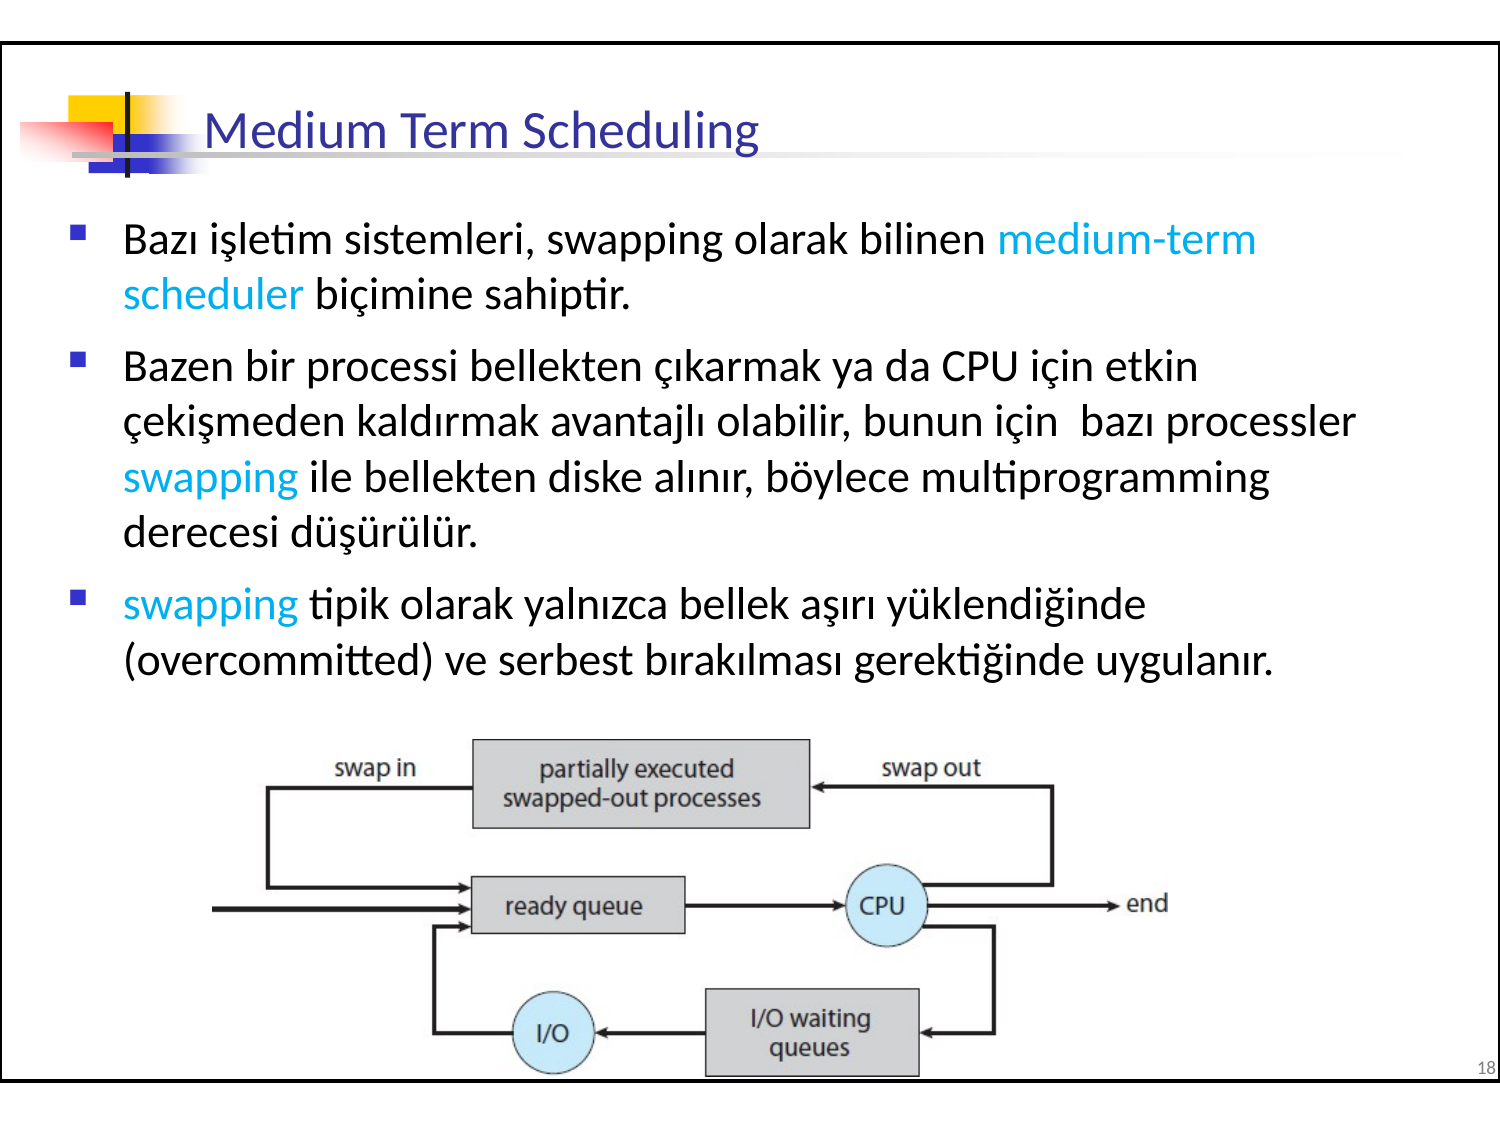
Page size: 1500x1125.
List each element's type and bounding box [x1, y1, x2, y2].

text_box [0, 42, 1500, 1082]
